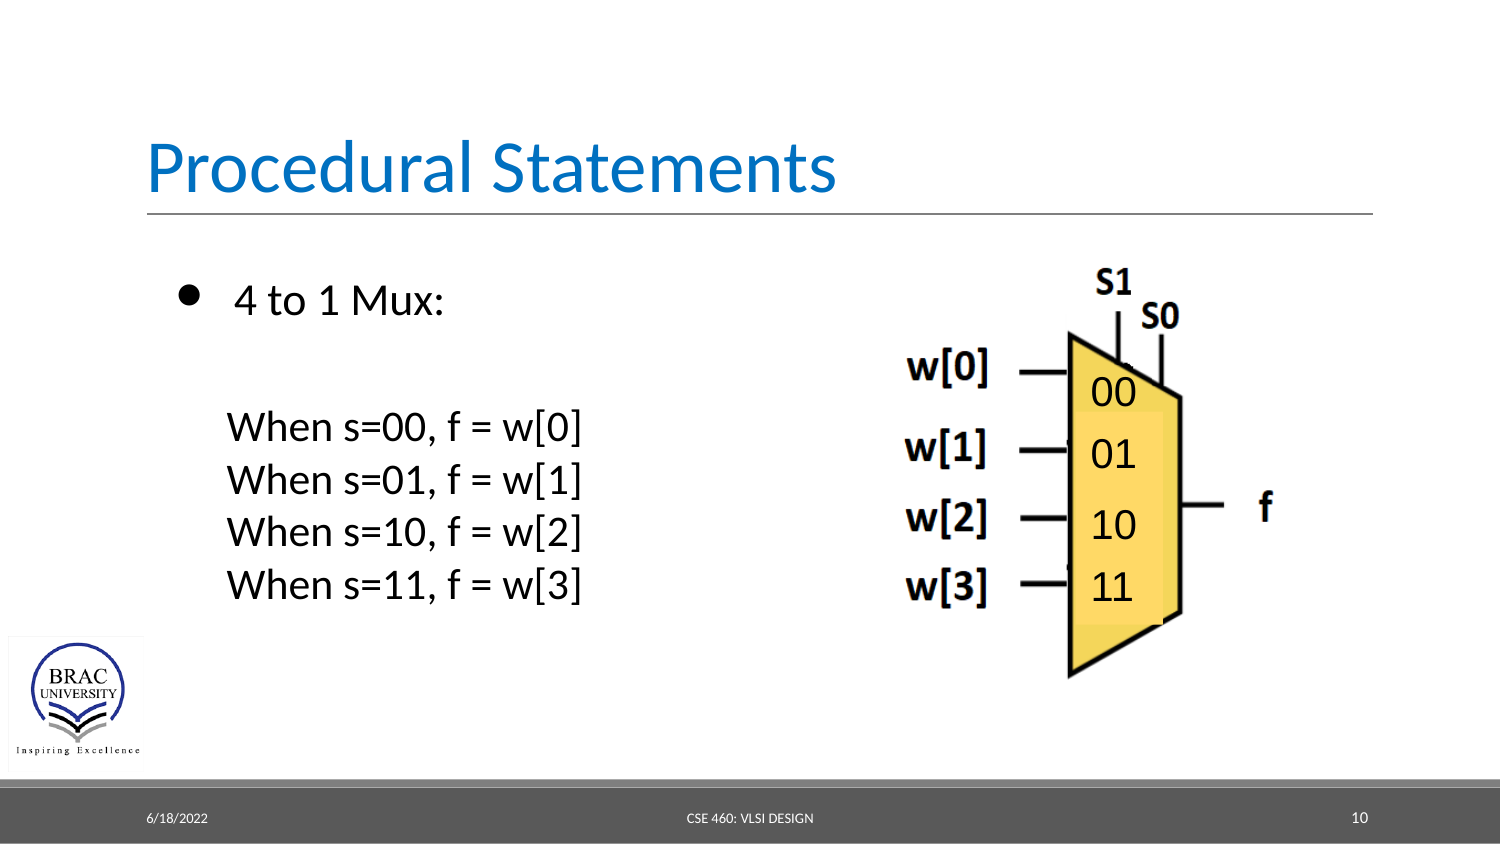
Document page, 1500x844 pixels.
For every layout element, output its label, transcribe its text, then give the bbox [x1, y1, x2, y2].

text_box 4 to 1 Mux: [143, 254, 583, 340]
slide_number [135, 794, 440, 840]
title Procedural Statements [135, 35, 1373, 214]
footer CSE 460: VLSI DESIGN [453, 794, 1047, 840]
picture [8, 636, 145, 773]
text_box When s=00, f = w[0] When s=01, f = w[1] When s=10, f = w[2] When s=11, f = w[3] [211, 383, 785, 623]
slide_number ‹#› [1218, 794, 1380, 840]
picture [883, 254, 1306, 694]
